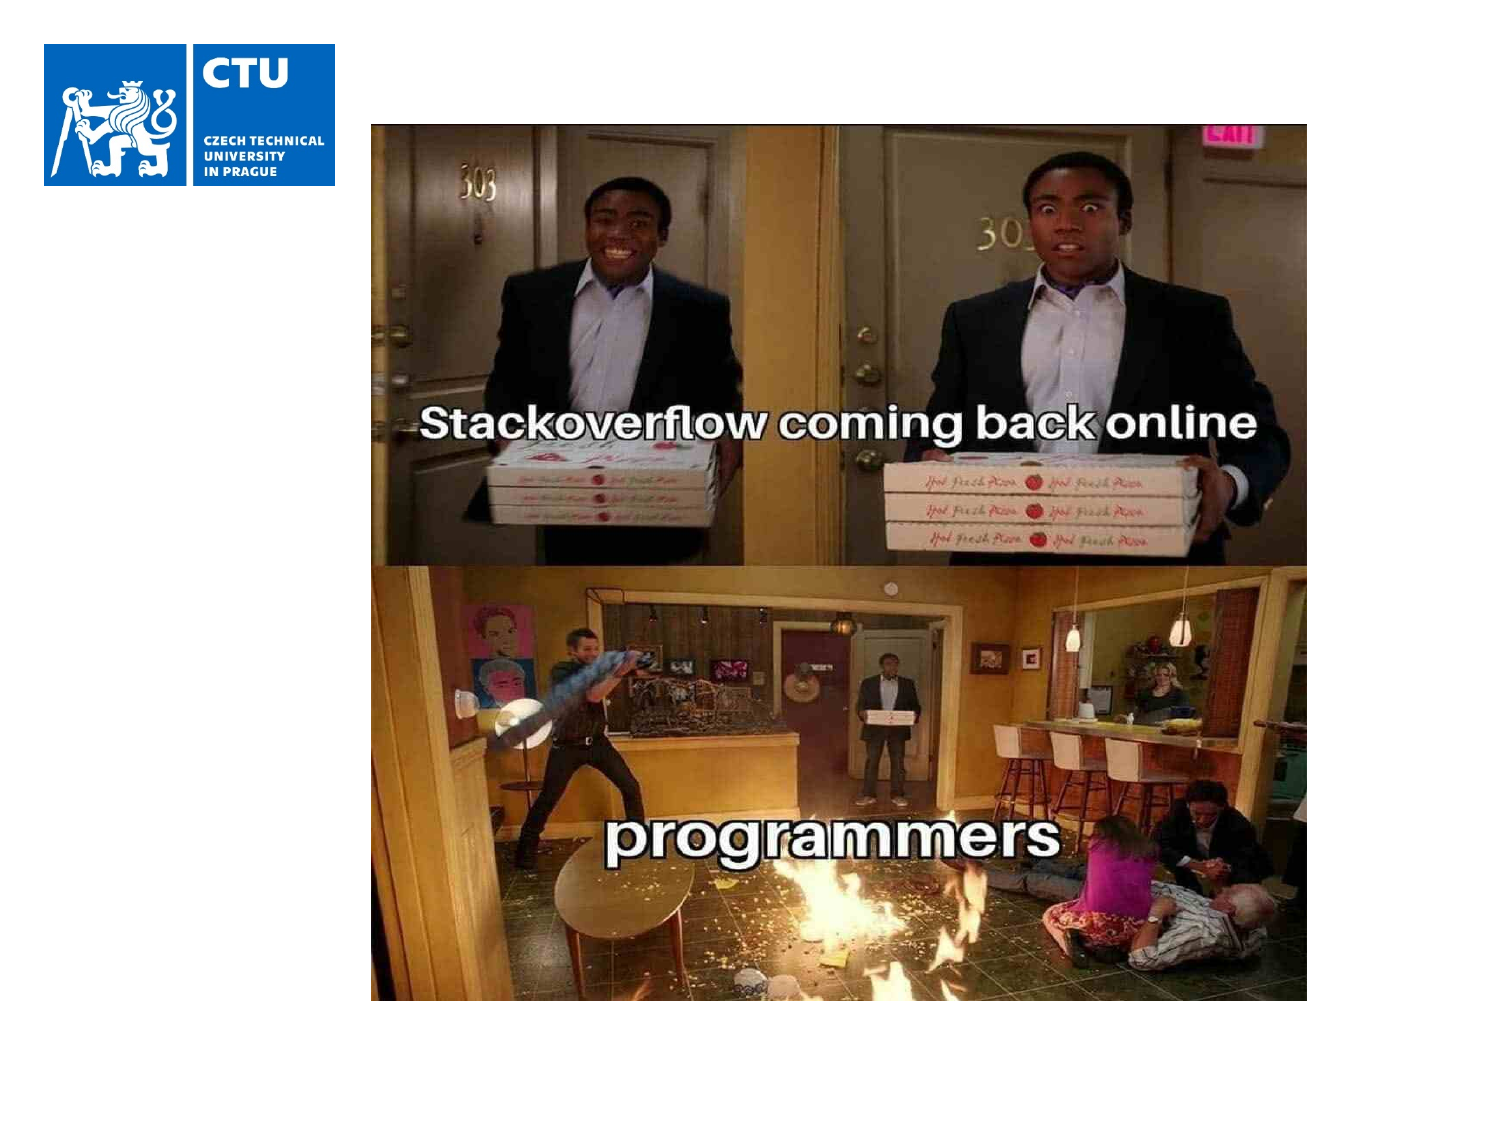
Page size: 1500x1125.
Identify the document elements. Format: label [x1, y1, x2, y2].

picture [44, 44, 335, 186]
list [371, 124, 1307, 1001]
